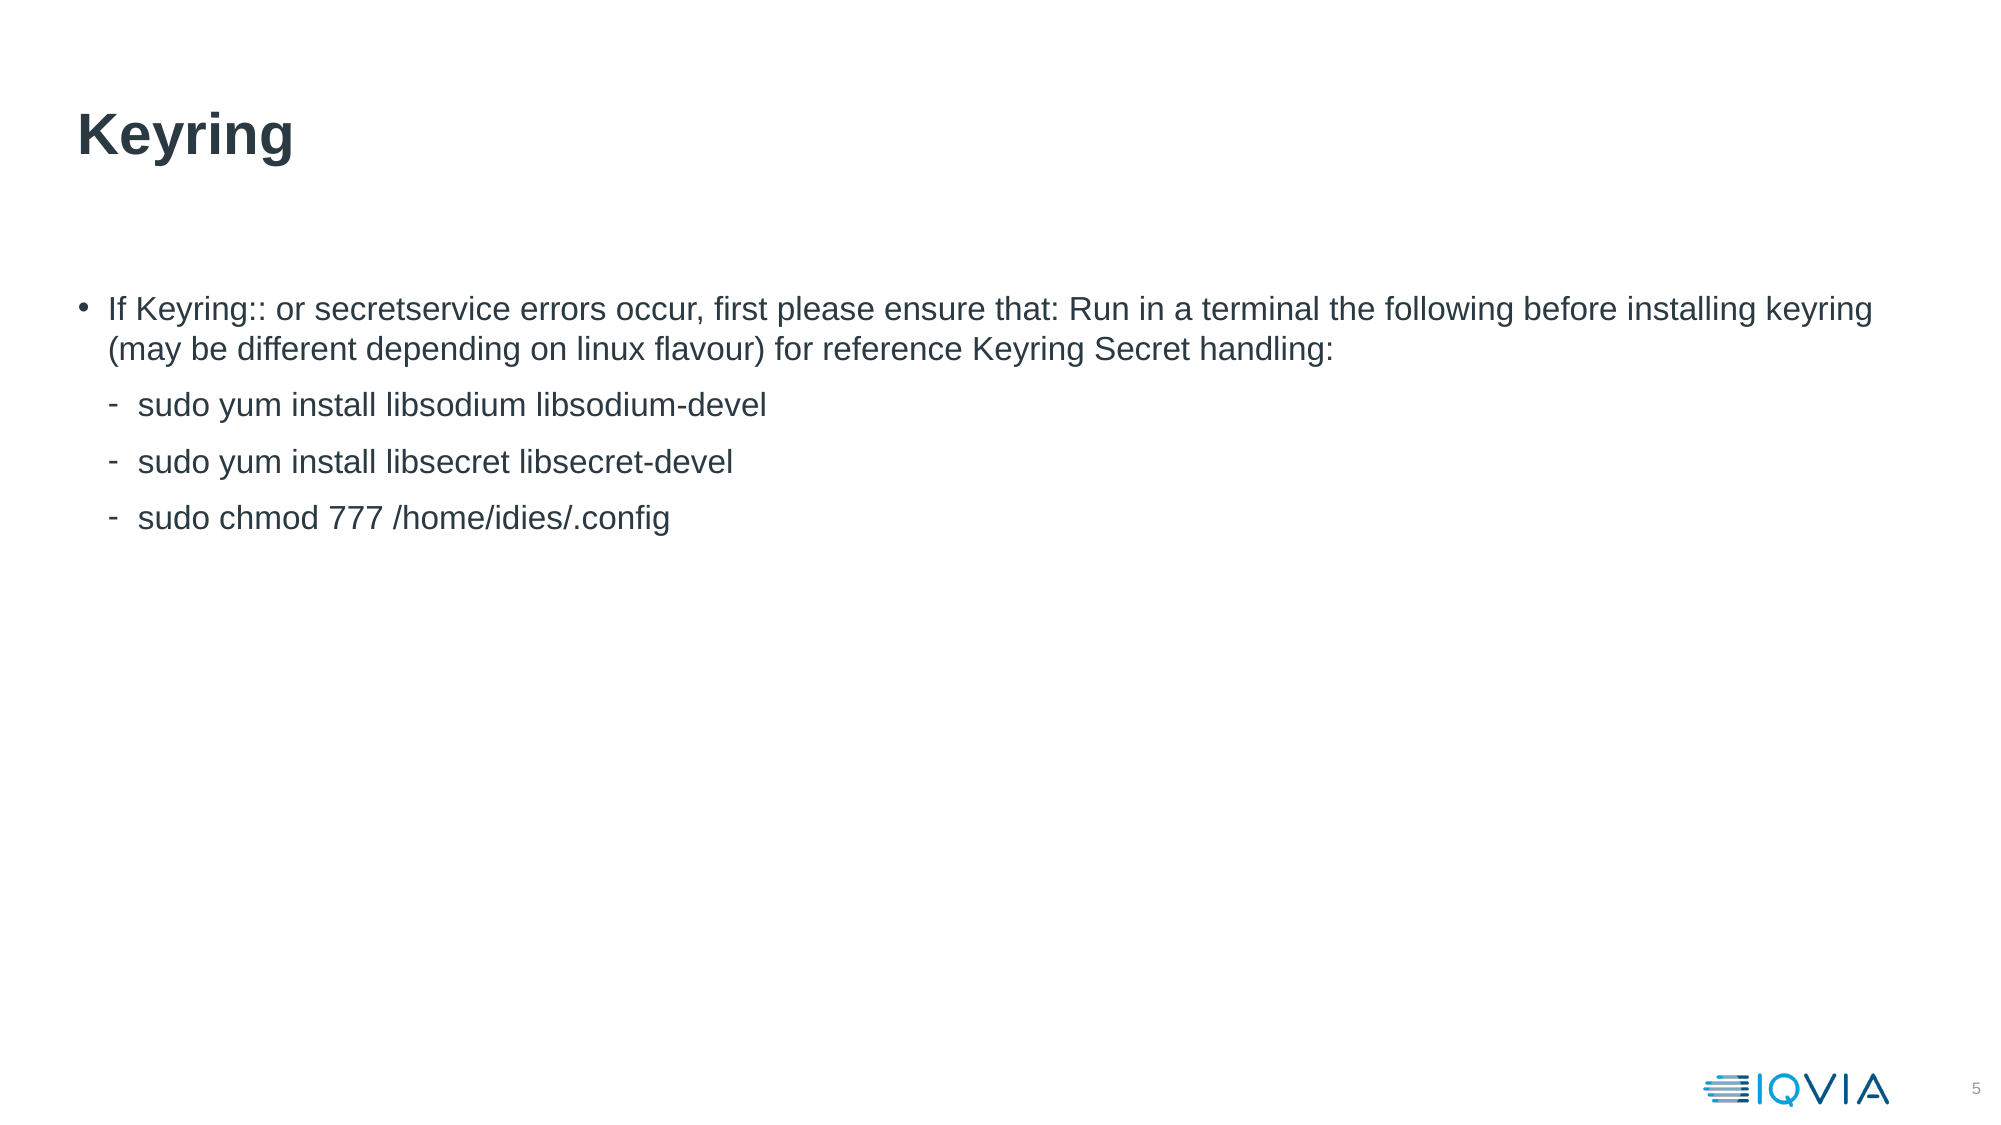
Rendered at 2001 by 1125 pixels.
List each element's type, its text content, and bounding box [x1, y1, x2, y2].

list If Keyring:: or secretservice errors occur, first please ensure that: Run in a terminal the following before installing keyring (may be different depending on linux flavour) for reference Keyring Secret handling: sudo yum install libsodium libsodium-devel sudo yum install libsecret libsecret-devel sudo chmod 777 /home/idies/.config [63, 279, 1924, 1031]
picture [1702, 1072, 1890, 1108]
title Keyring [63, 48, 1924, 175]
